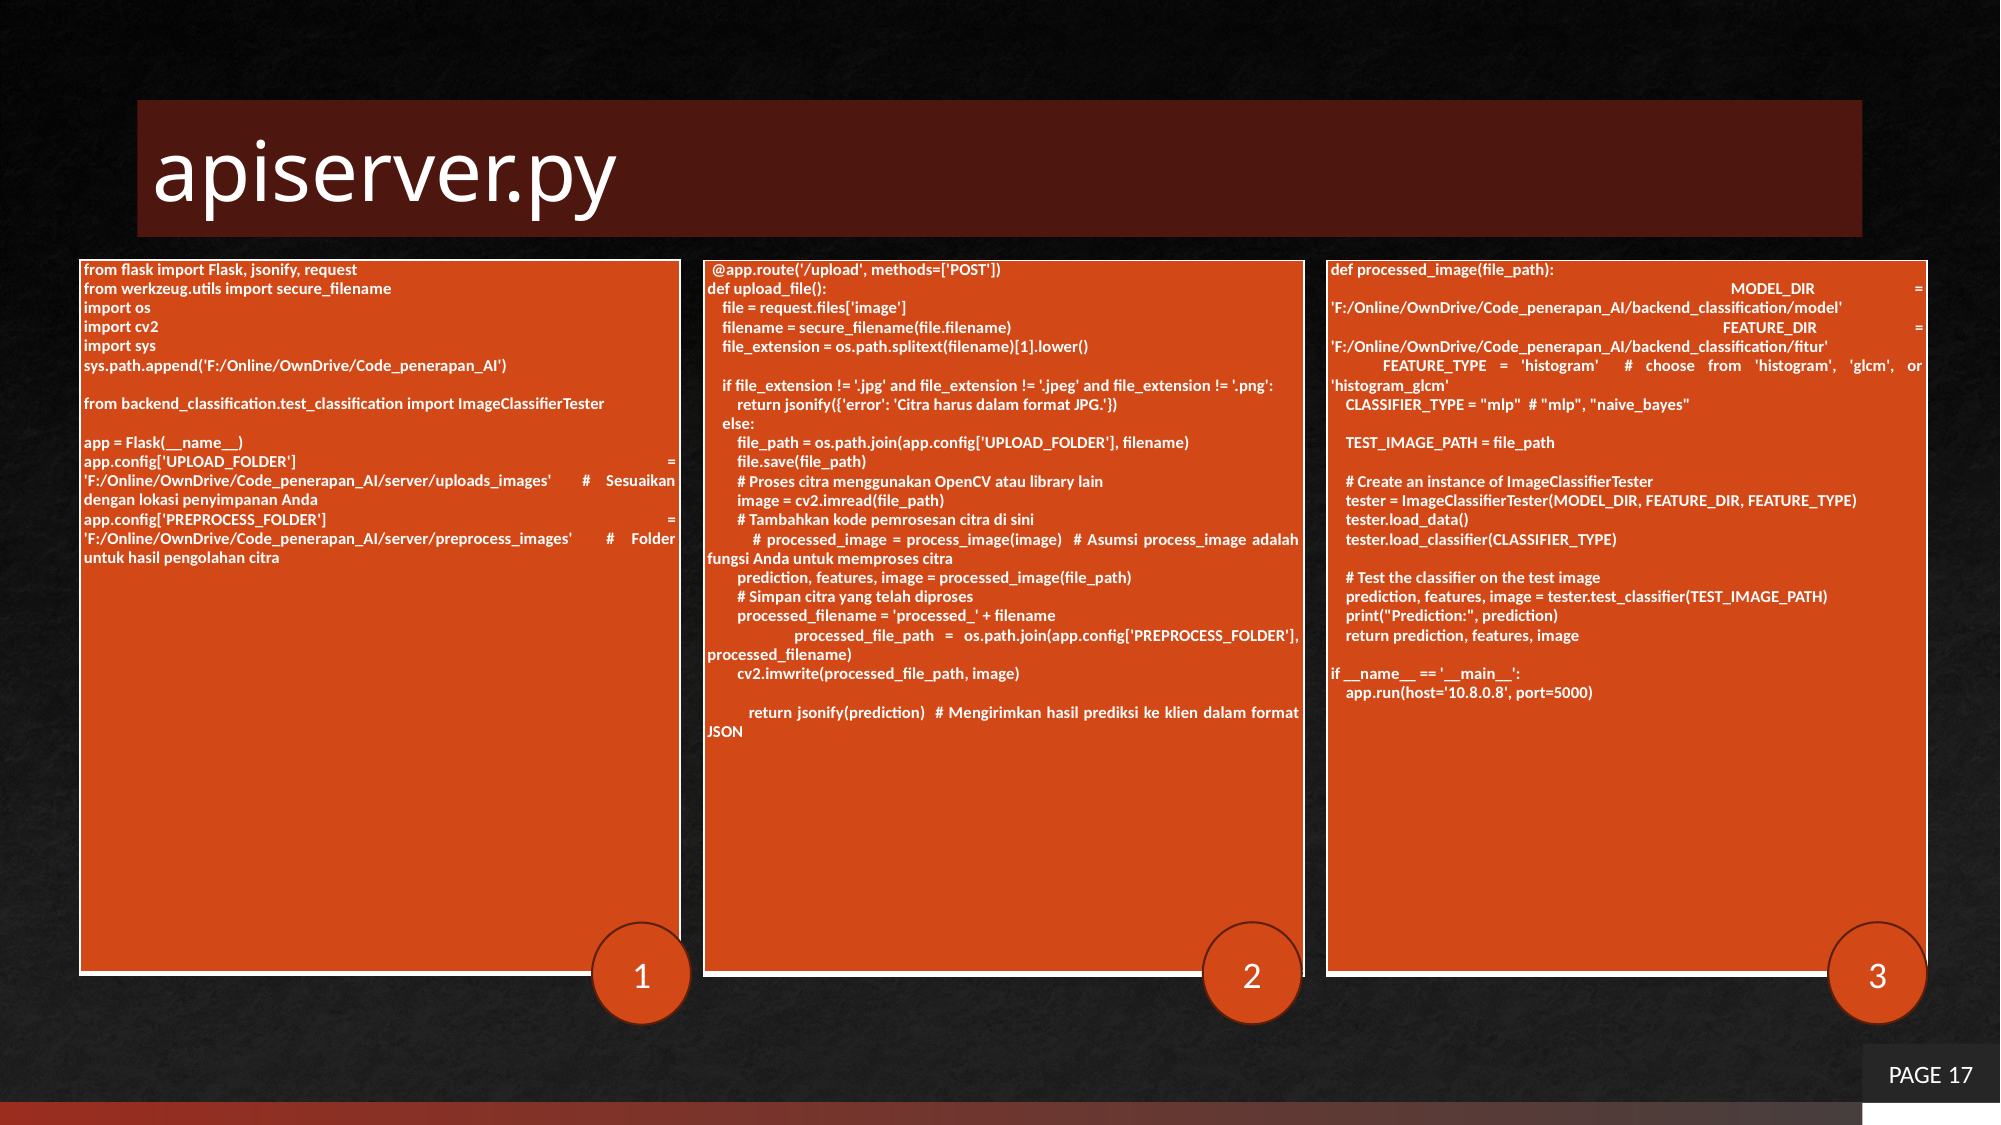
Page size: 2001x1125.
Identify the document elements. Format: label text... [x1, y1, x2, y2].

text_box 2 [1201, 921, 1303, 1026]
text_box 3 [1827, 921, 1929, 1026]
text_box 1 [590, 921, 693, 1026]
title apiserver.py [137, 100, 1863, 237]
table_header from flask import Flask, jsonify, request from werkzeug.utils import secure_filename import os import cv2 import sys sys.path.append('F:/Online/OwnDrive/Code_penerapan_AI') from backend_classification.test_classification import ImageClassifierTester app = Flask(__name__) app.config['UPLOAD_FOLDER'] = 'F:/Online/OwnDrive/Code_penerapan_AI/server/uploads_images' # Sesuaikan dengan lokasi penyimpanan Anda app.config['PREPROCESS_FOLDER'] = 'F:/Online/OwnDrive/Code_penerapan_AI/server/preprocess_images' # Folder untuk hasil pengolahan citra [81, 261, 679, 971]
slide_number PAGE 17 [1862, 1043, 2000, 1103]
table_header def processed_image(file_path): MODEL_DIR = 'F:/Online/OwnDrive/Code_penerapan_AI/backend_classification/model' FEATURE_DIR = 'F:/Online/OwnDrive/Code_penerapan_AI/backend_classification/fitur' FEATURE_TYPE = 'histogram' # choose from 'histogram', 'glcm', or 'histogram_glcm' CLASSIFIER_TYPE = "mlp" # "mlp", "naive_bayes" TEST_IMAGE_PATH = file_path # Create an instance of ImageClassifierTester tester = ImageClassifierTester(MODEL_DIR, FEATURE_DIR, FEATURE_TYPE) tester.load_data() tester.load_classifier(CLASSIFIER_TYPE) # Test the classifier on the test image prediction, features, image = tester.test_classifier(TEST_IMAGE_PATH) print("Prediction:", prediction) return prediction, features, image if __name__ == '__main__': app.run(host='10.8.0.8', port=5000) [1328, 261, 1926, 971]
picture [0, 0, 2000, 1103]
table_header @app.route('/upload', methods=['POST']) def upload_file(): file = request.files['image'] filename = secure_filename(file.filename) file_extension = os.path.splitext(filename)[1].lower() if file_extension != '.jpg' and file_extension != '.jpeg' and file_extension != '.png': return jsonify({'error': 'Citra harus dalam format JPG.'}) else: file_path = os.path.join(app.config['UPLOAD_FOLDER'], filename) file.save(file_path) # Proses citra menggunakan OpenCV atau library lain image = cv2.imread(file_path) # Tambahkan kode pemrosesan citra di sini # processed_image = process_image(image) # Asumsi process_image adalah fungsi Anda untuk memproses citra prediction, features, image = processed_image(file_path) # Simpan citra yang telah diproses processed_filename = 'processed_' + filename processed_file_path = os.path.join(app.config['PREPROCESS_FOLDER'], processed_filename) cv2.imwrite(processed_file_path, image) return jsonify(prediction) # Mengirimkan hasil prediksi ke klien dalam format JSON [705, 261, 1303, 971]
